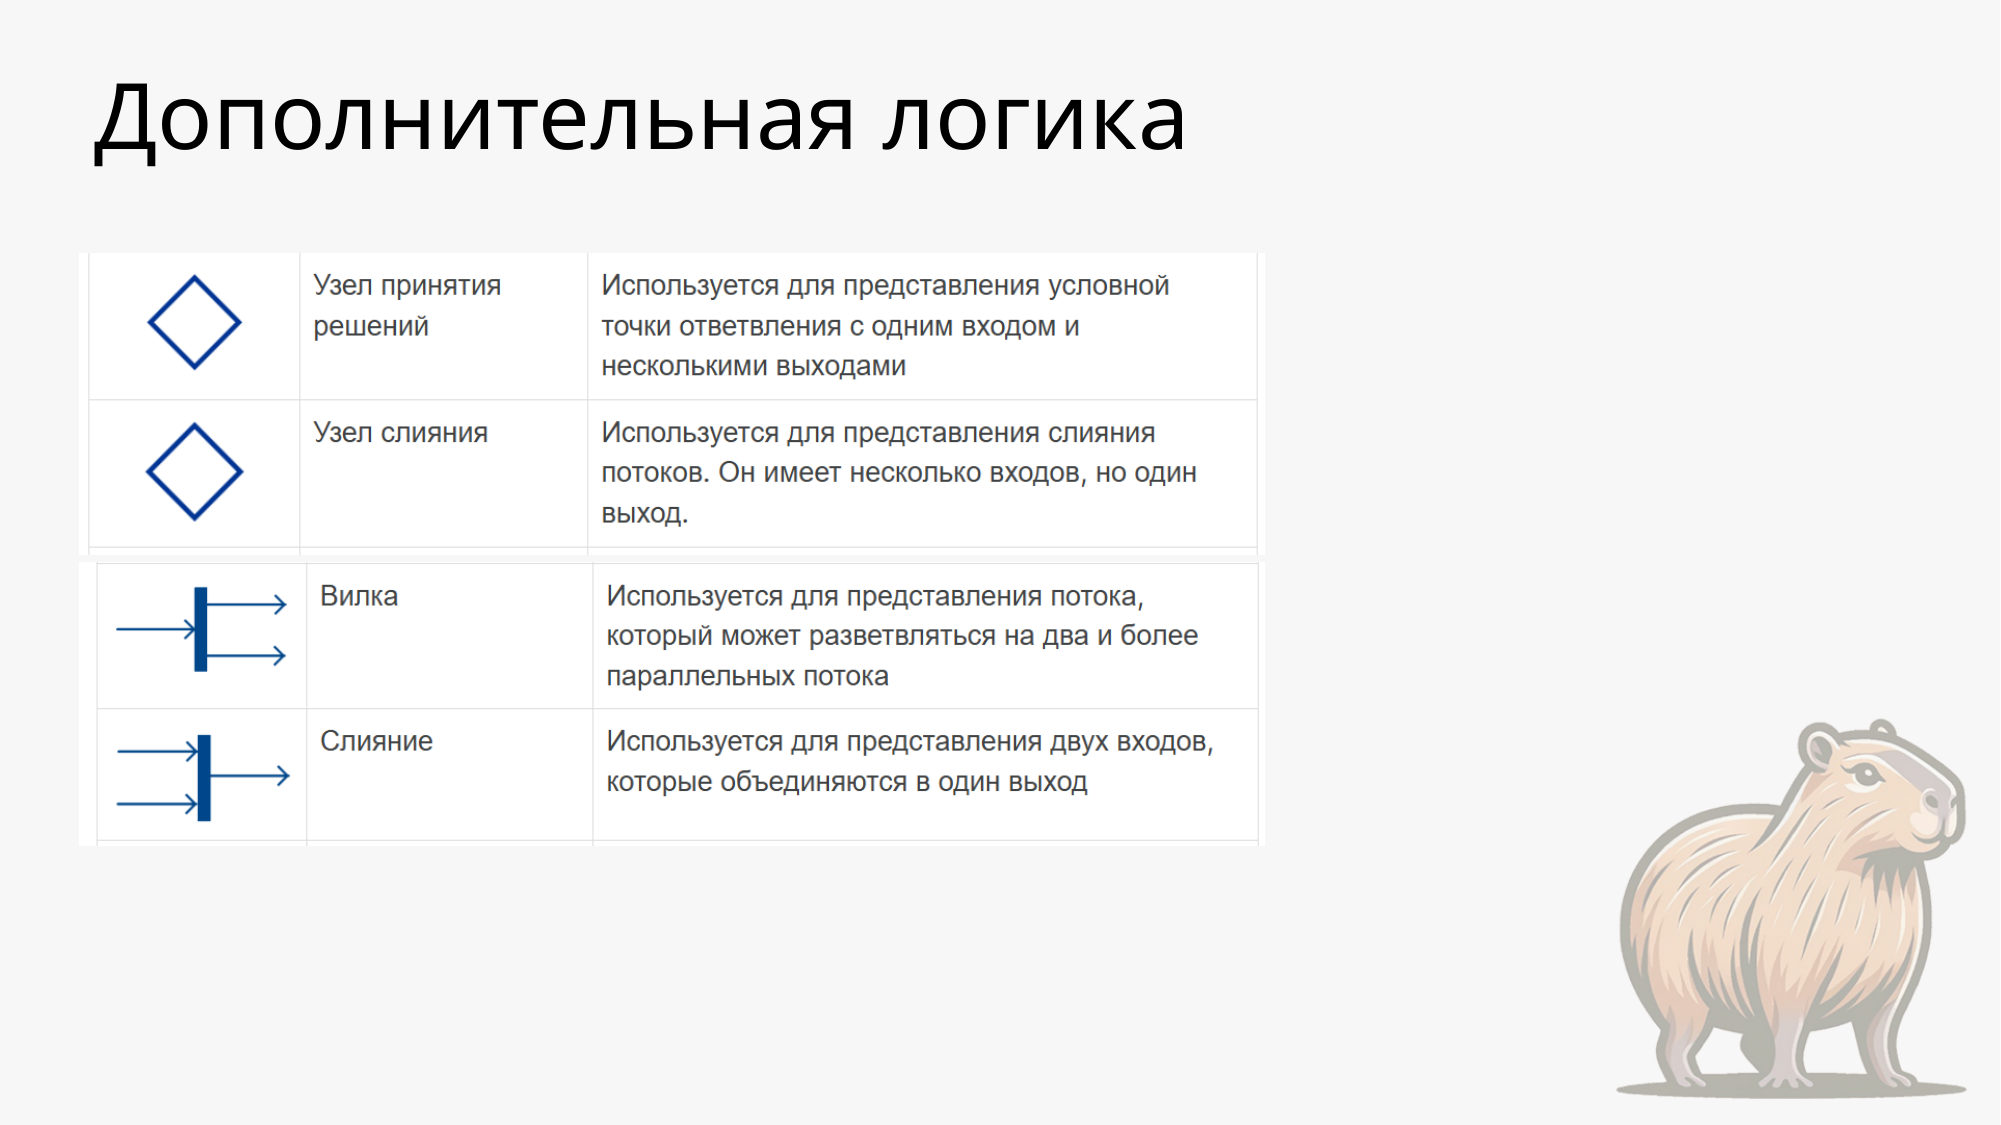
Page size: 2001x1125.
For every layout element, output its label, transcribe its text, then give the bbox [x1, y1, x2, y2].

picture [0, 0, 2001, 1125]
title Дополнительная логика [79, 10, 1915, 229]
